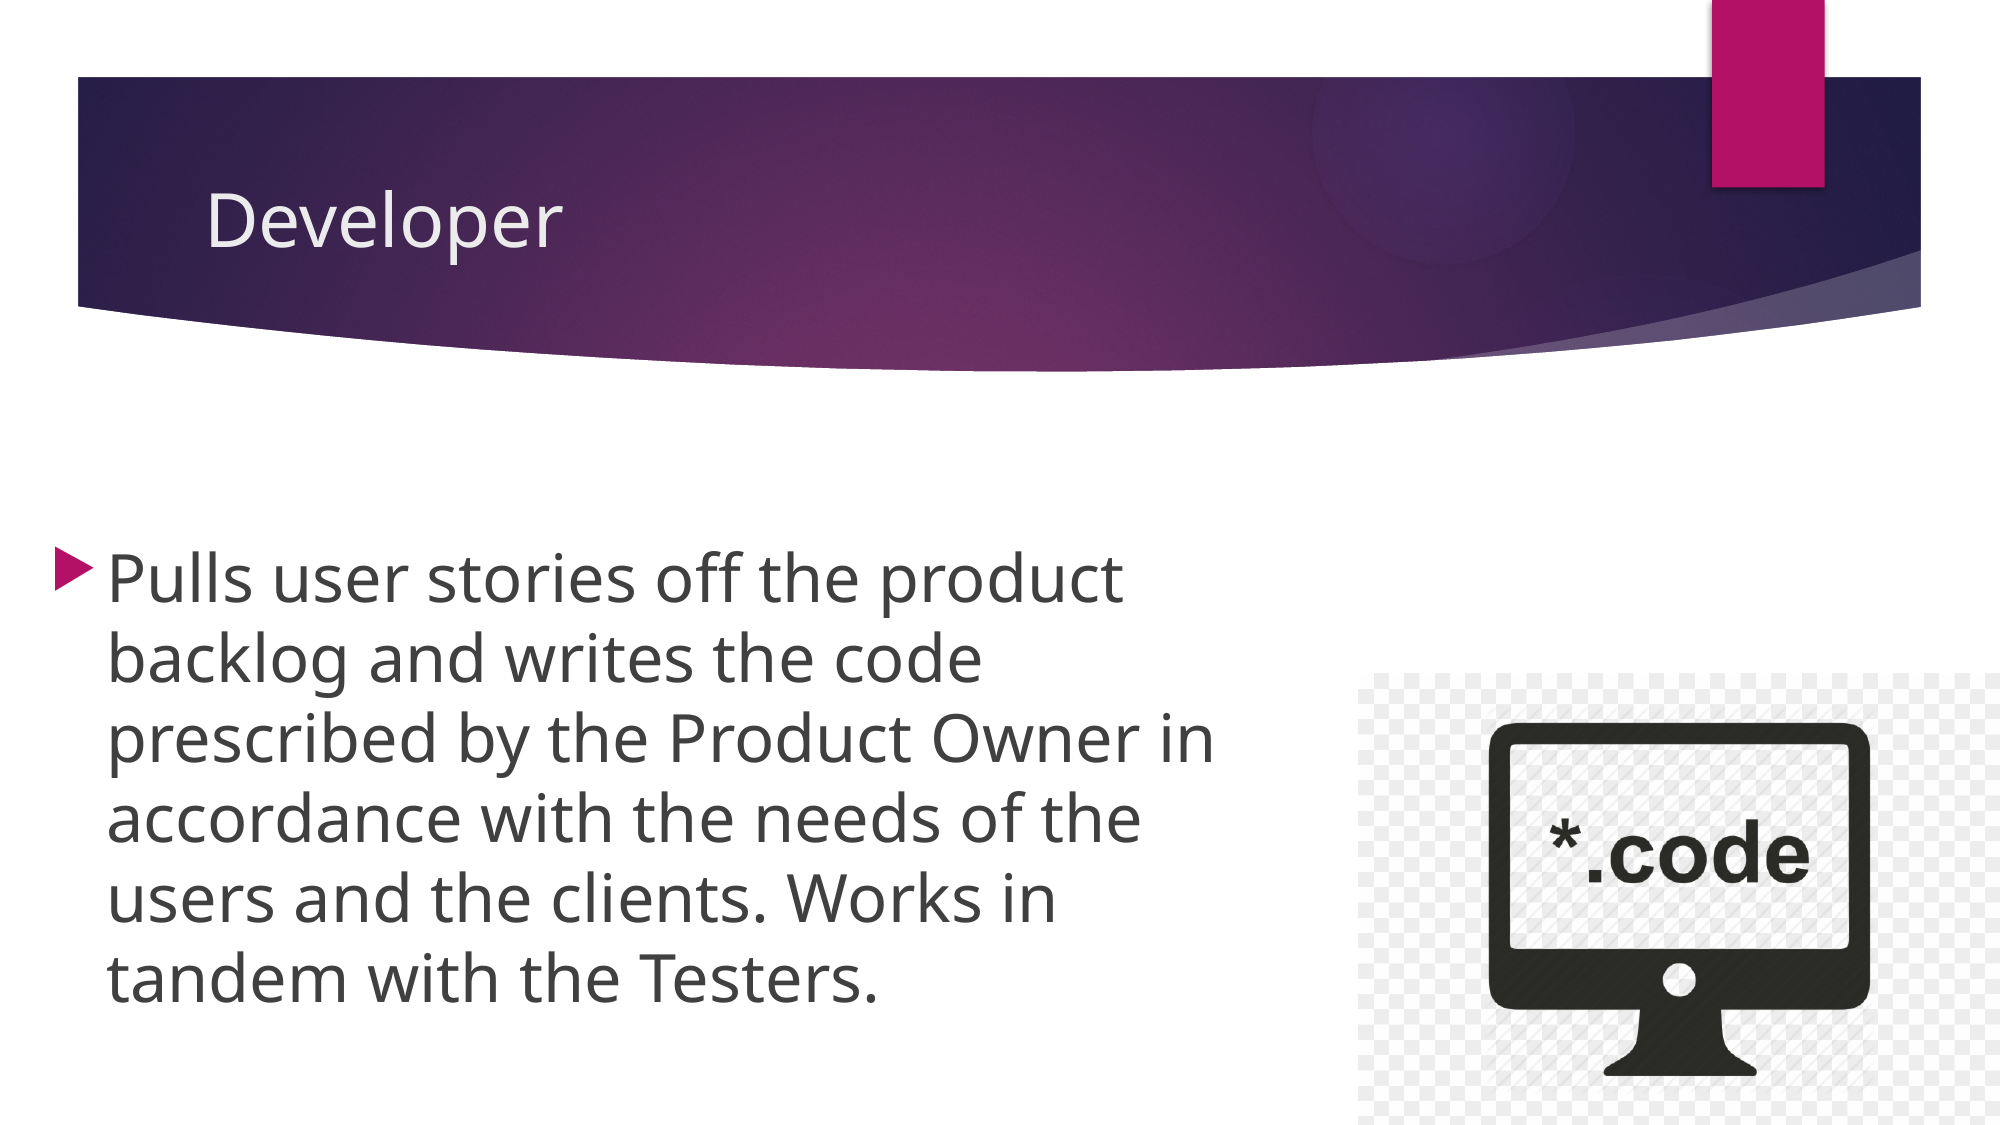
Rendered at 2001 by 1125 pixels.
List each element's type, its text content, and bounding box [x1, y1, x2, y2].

picture [1358, 672, 2000, 1125]
list Pulls user stories off the product backlog and writes the code prescribed by the Product Owner in accordance with the needs of the users and the clients. Works in tandem with the Testers. [34, 528, 1254, 1125]
title Developer [189, 159, 1627, 276]
